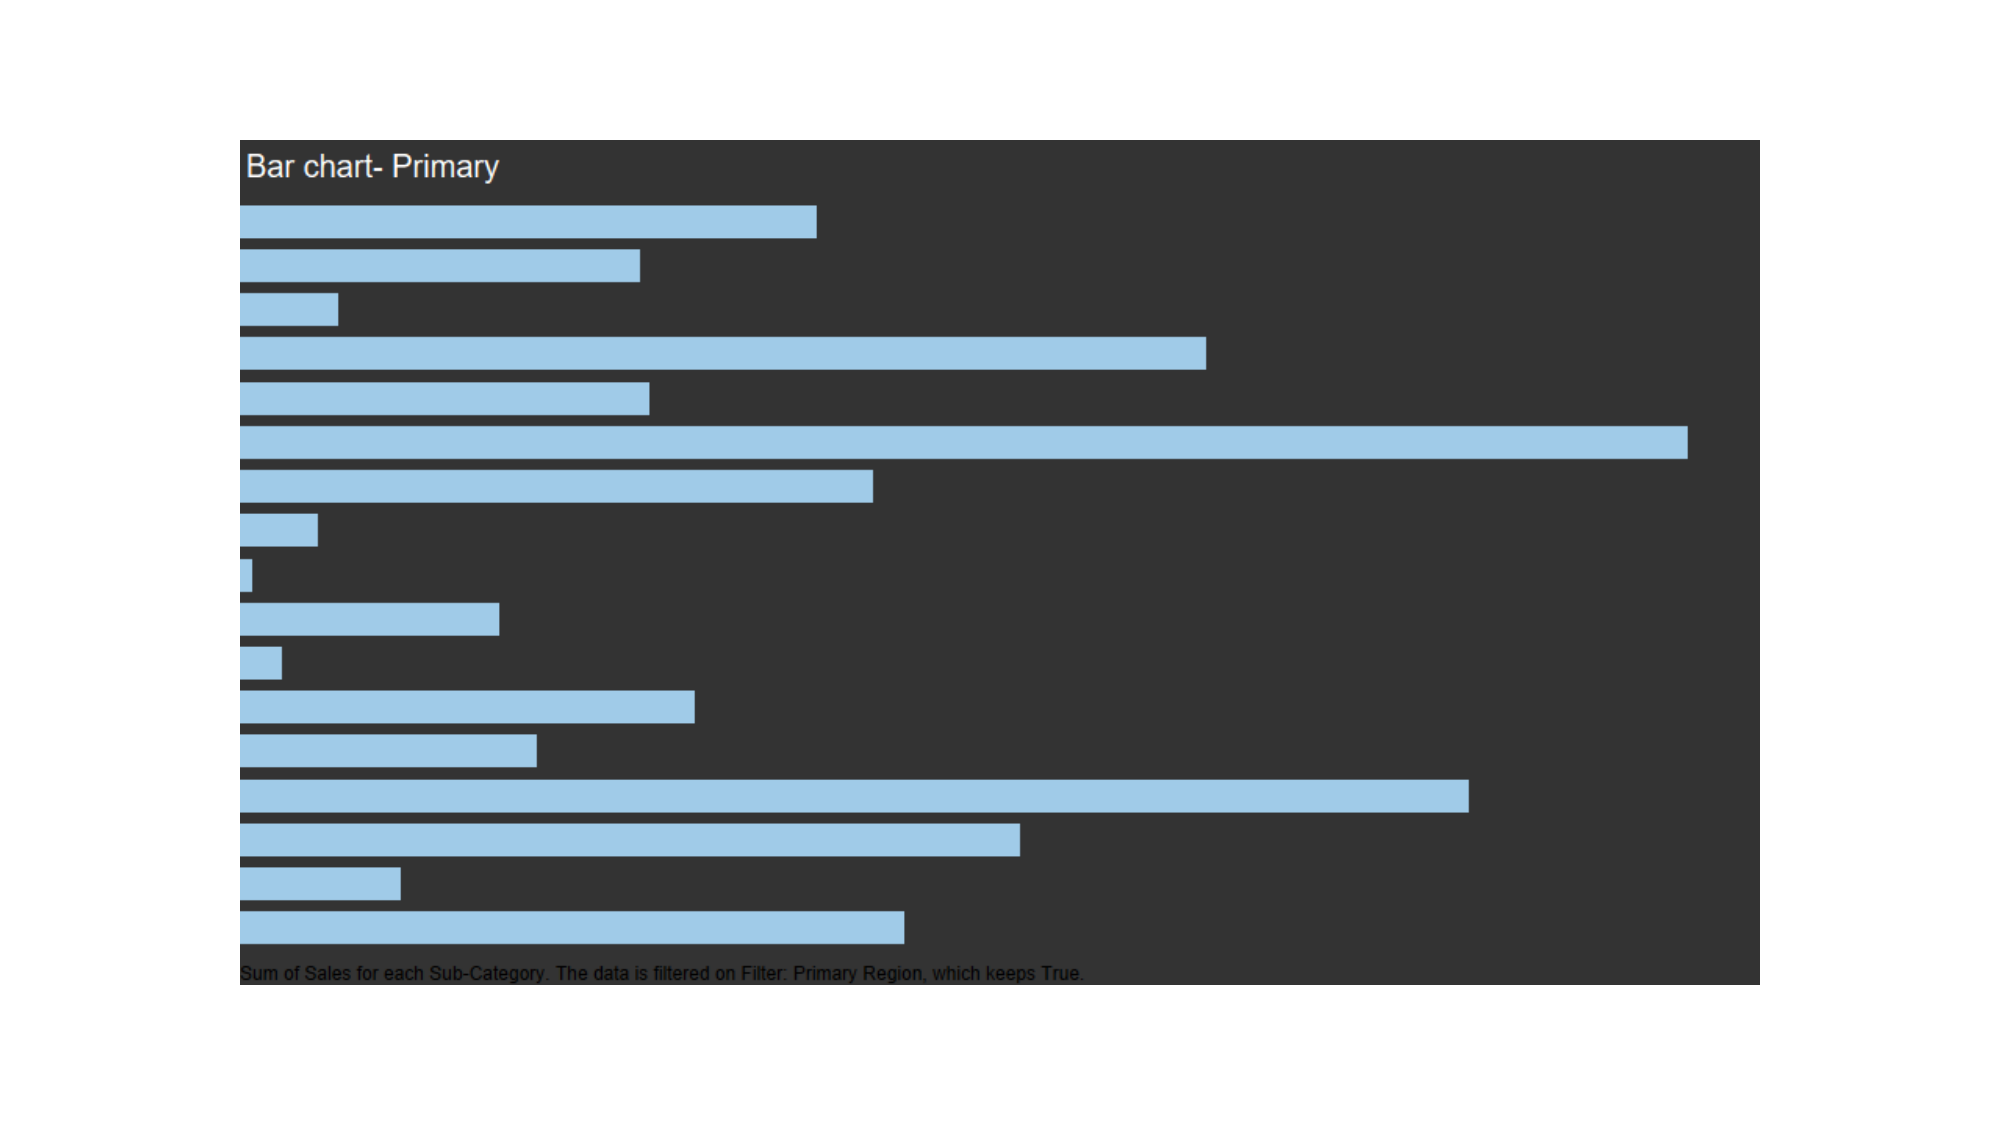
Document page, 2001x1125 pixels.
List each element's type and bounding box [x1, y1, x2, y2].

picture [240, 140, 1760, 985]
